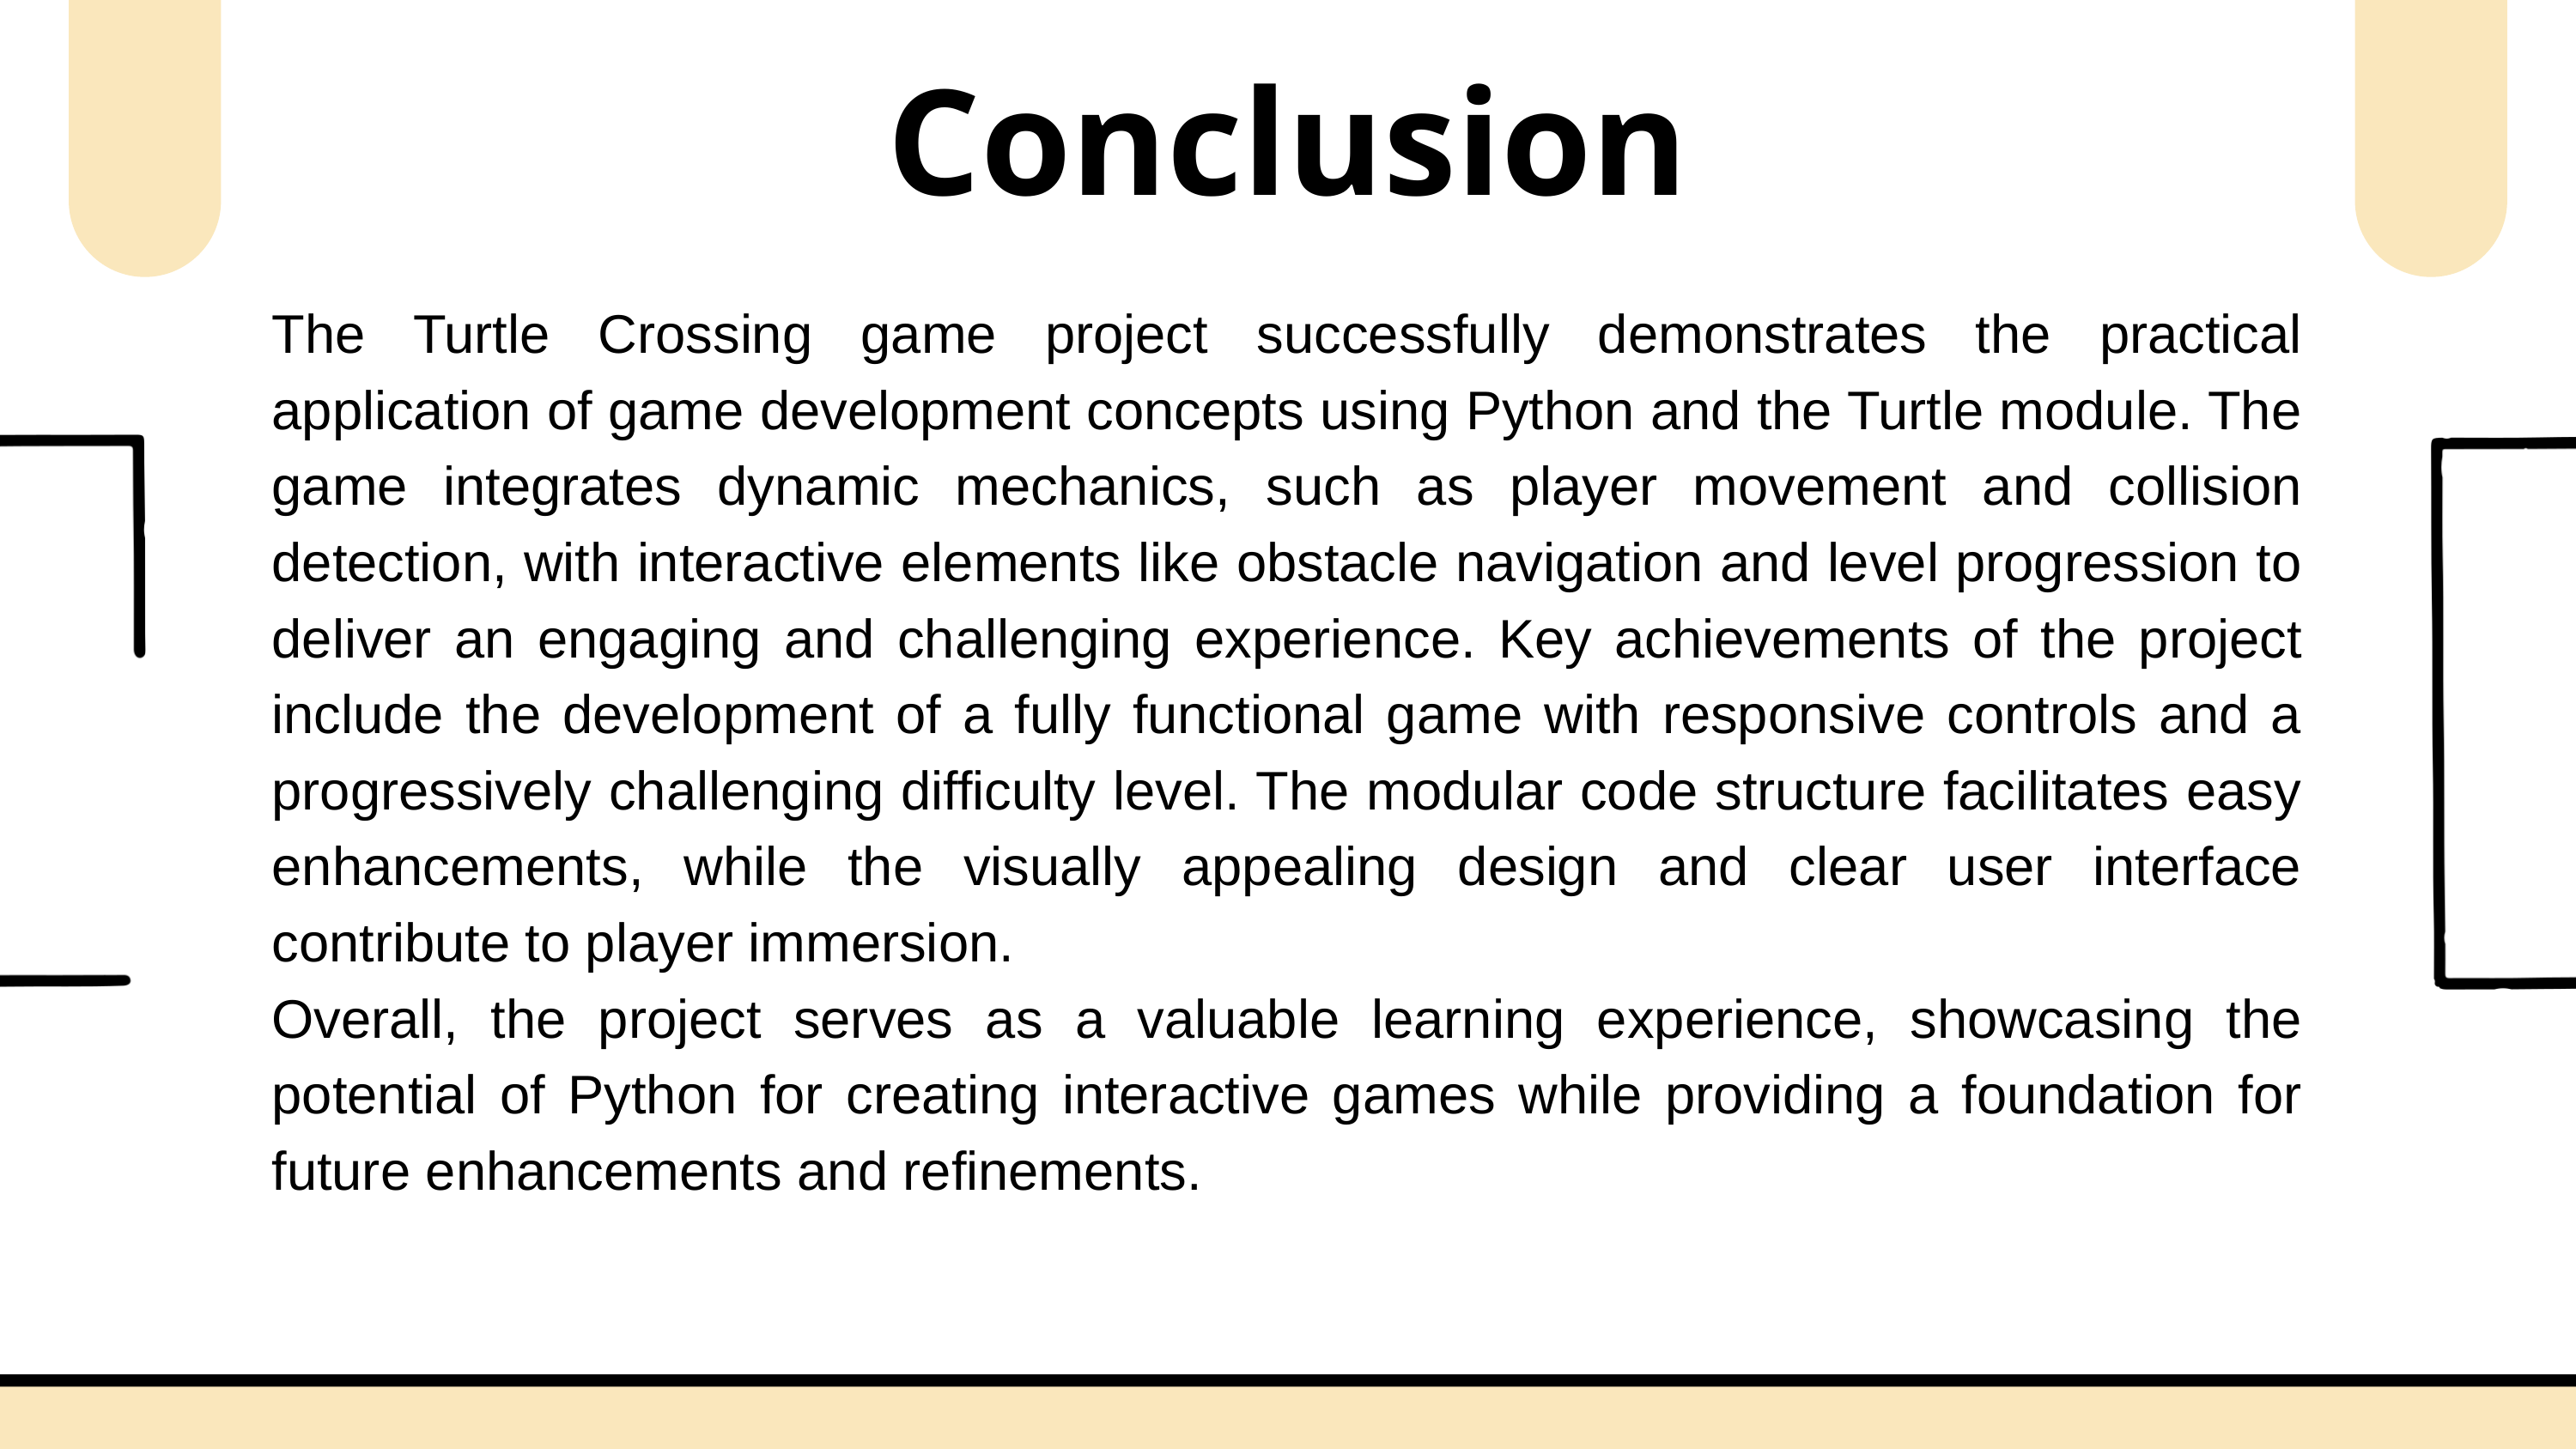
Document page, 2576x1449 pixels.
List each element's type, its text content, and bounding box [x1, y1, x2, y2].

text_box The Turtle Crossing game project successfully demonstrates the practical application of game development concepts using Python and the Turtle module. The game integrates dynamic mechanics, such as player movement and collision detection, with interactive elements like obstacle navigation and level progression to deliver an engaging and challenging experience. Key achievements of the project include the development of a fully functional game with responsive controls and a progressively challenging difficulty level. The modular code structure facilitates easy enhancements, while the visually appealing design and clear user interface contribute to player immersion. Overall, the project serves as a valuable learning experience, showcasing the potential of Python for creating interactive games while providing a foundation for future enhancements and refinements. [271, 288, 2305, 1201]
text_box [2354, 0, 2508, 277]
text_box [0, 434, 146, 990]
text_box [68, 0, 222, 277]
text_box [2431, 434, 2576, 990]
text_box Conclusion [882, 19, 1694, 225]
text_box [0, 1379, 2576, 1449]
